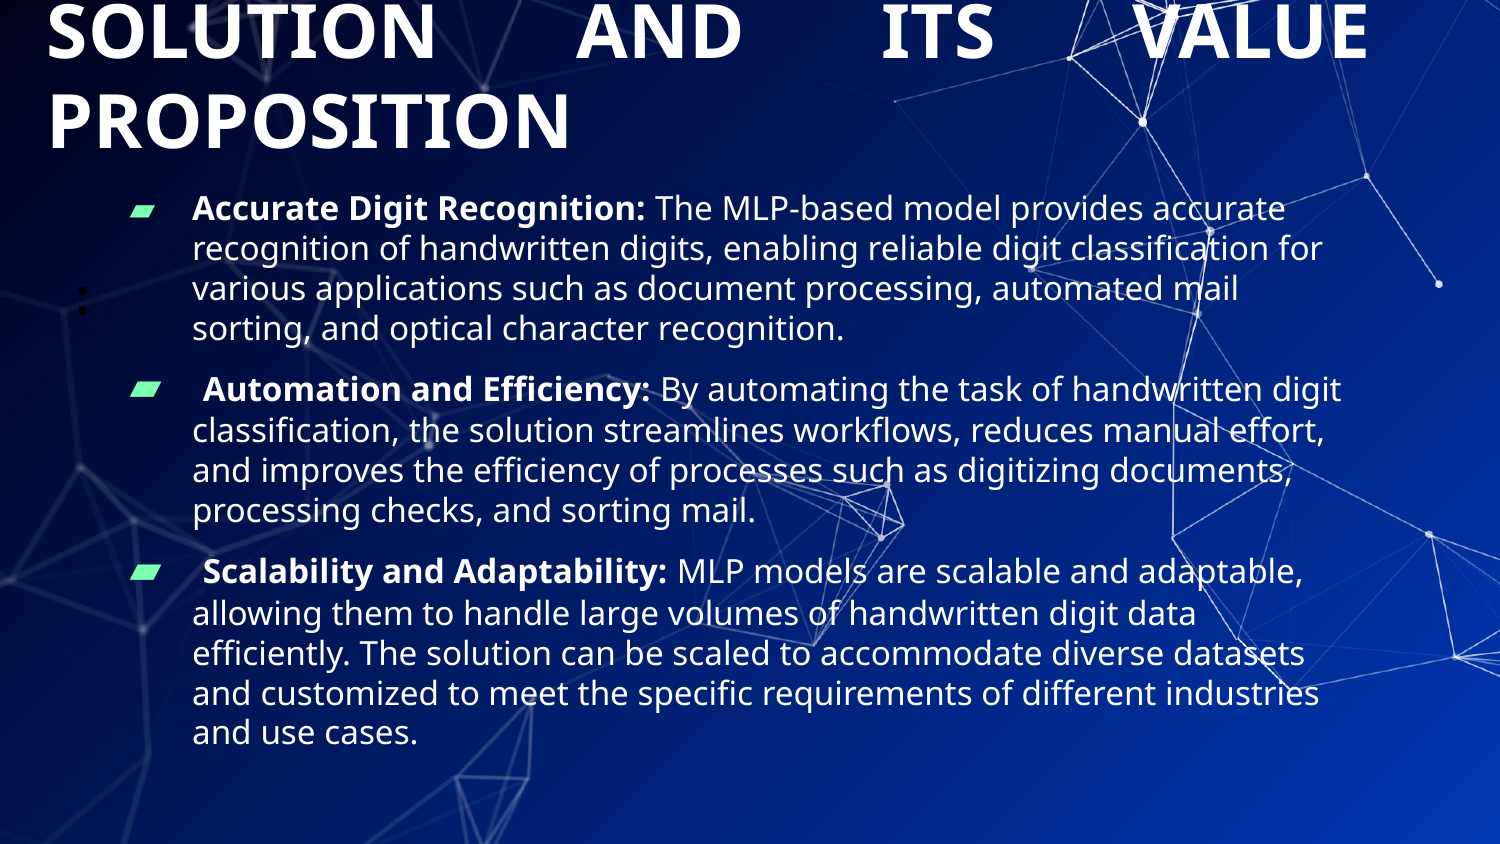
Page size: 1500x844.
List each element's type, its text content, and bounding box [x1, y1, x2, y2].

title SOLUTION AND ITS VALUE PROPOSITION [46, 58, 1372, 164]
text_box Accurate Digit Recognition: The MLP-based model provides accurate recognition of handwritten digits, enabling reliable digit classification for various applications such as document processing, automated mail sorting, and optical character recognition. Automation and Efficiency: By automating the task of handwritten digit classification, the solution streamlines workflows, reduces manual effort, and improves the efficiency of processes such as digitizing documents, processing checks, and sorting mail. Scalability and Adaptability: MLP models are scalable and adaptable, allowing them to handle large volumes of handwritten digit data efficiently. The solution can be scaled to accommodate diverse datasets and customized to meet the specific requirements of different industries and use cases. Frank Rosenblatt first defined the word Perceptron in his perceptron program. [117, 187, 1348, 705]
picture [0, 0, 1500, 844]
list : [75, 234, 1064, 751]
